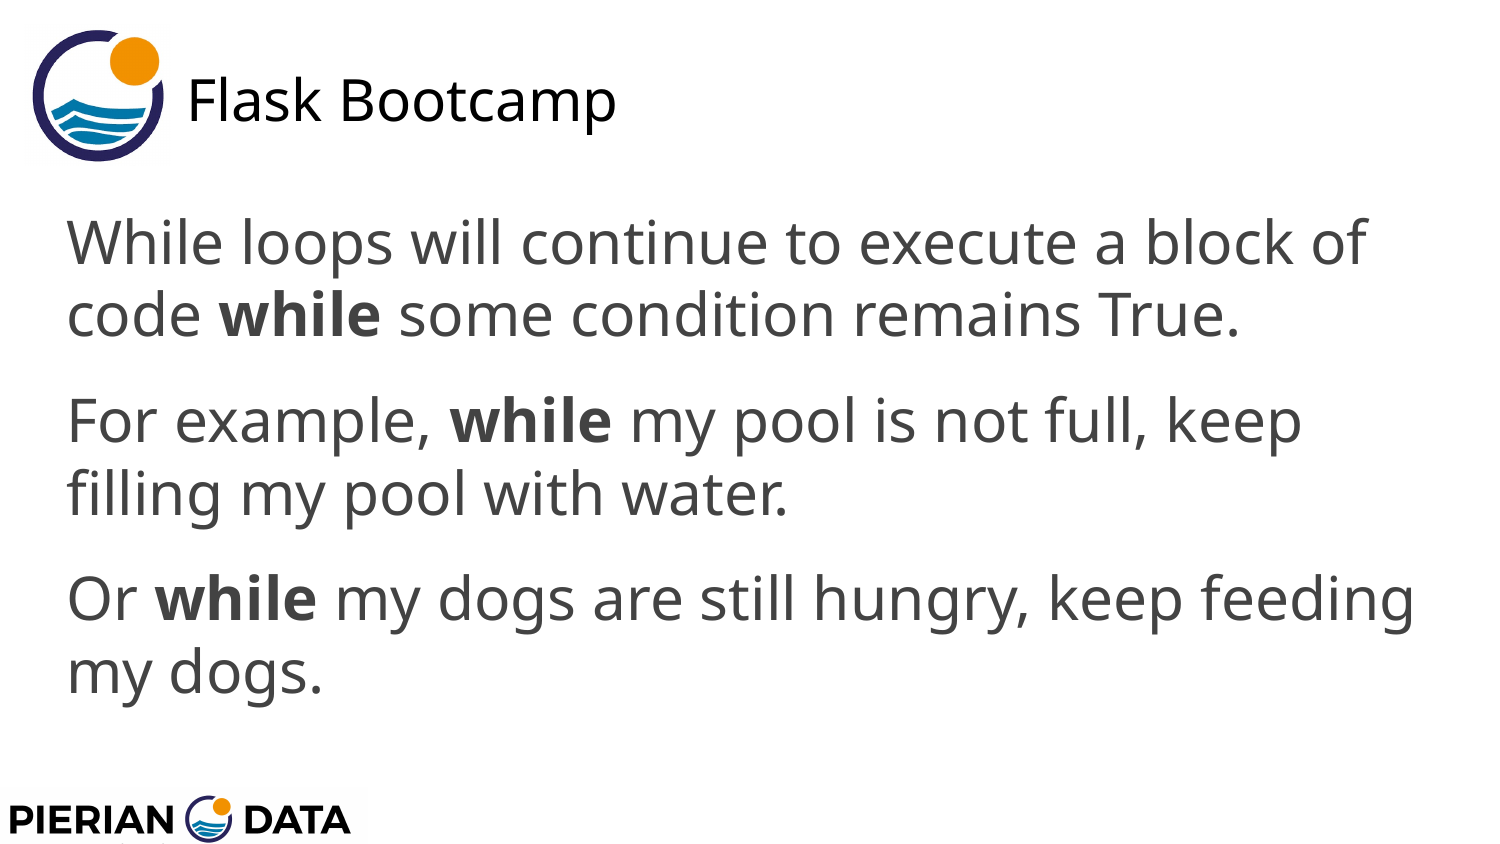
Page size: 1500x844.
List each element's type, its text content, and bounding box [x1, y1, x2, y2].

picture [0, 787, 368, 844]
list While loops will continue to execute a block of code while some condition remains True. For example, while my pool is not full, keep filling my pool with water. Or while my dogs are still hungry, keep feeding my dogs. [51, 189, 1476, 750]
picture [24, 24, 172, 167]
title Flask Bootcamp [176, 48, 1449, 143]
